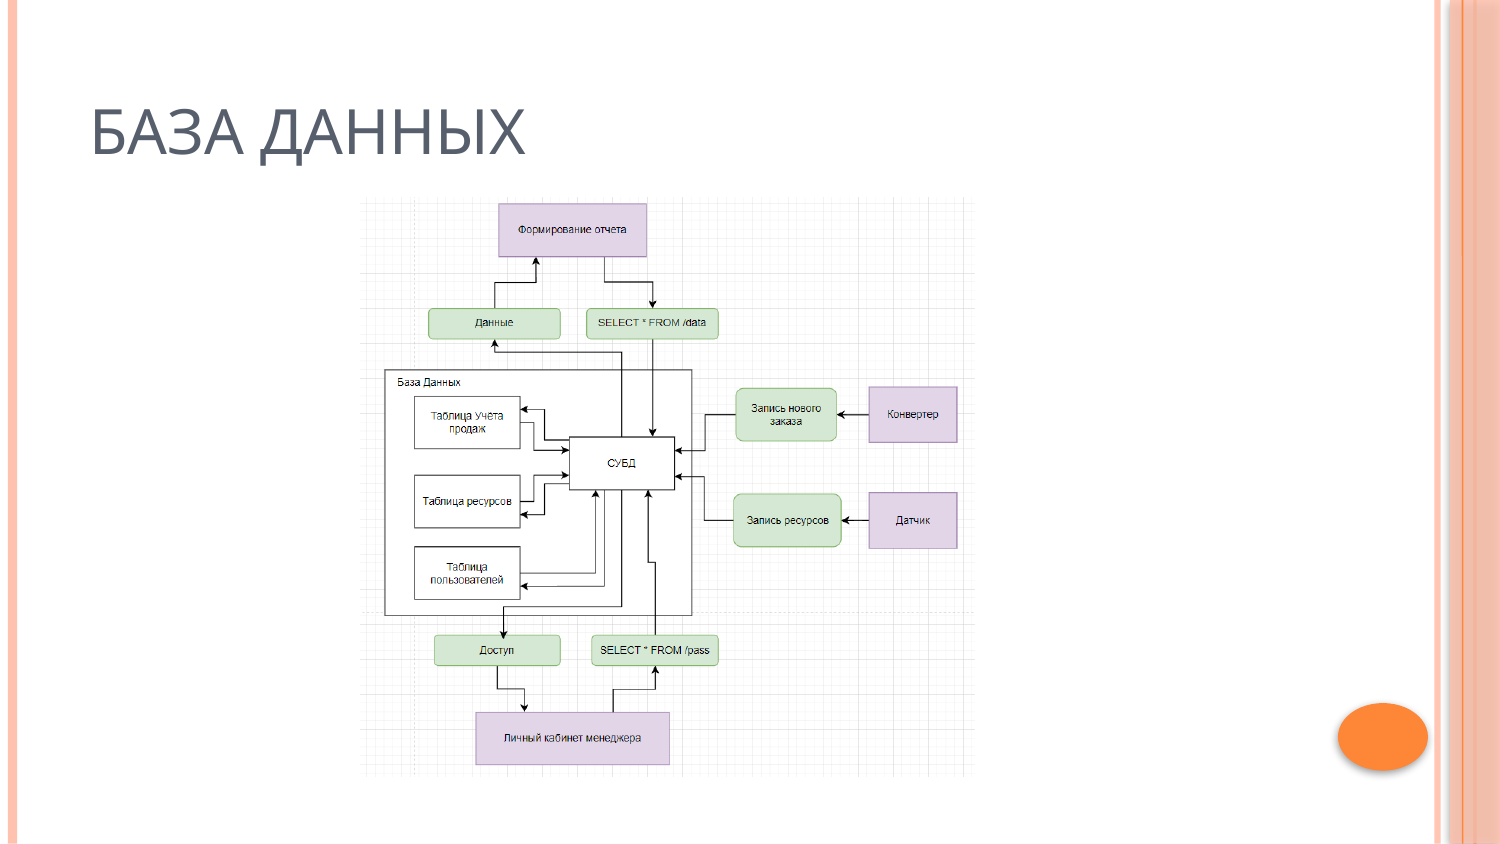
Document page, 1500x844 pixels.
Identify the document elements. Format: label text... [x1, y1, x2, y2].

picture [359, 196, 975, 778]
title База Данных [75, 33, 1300, 175]
